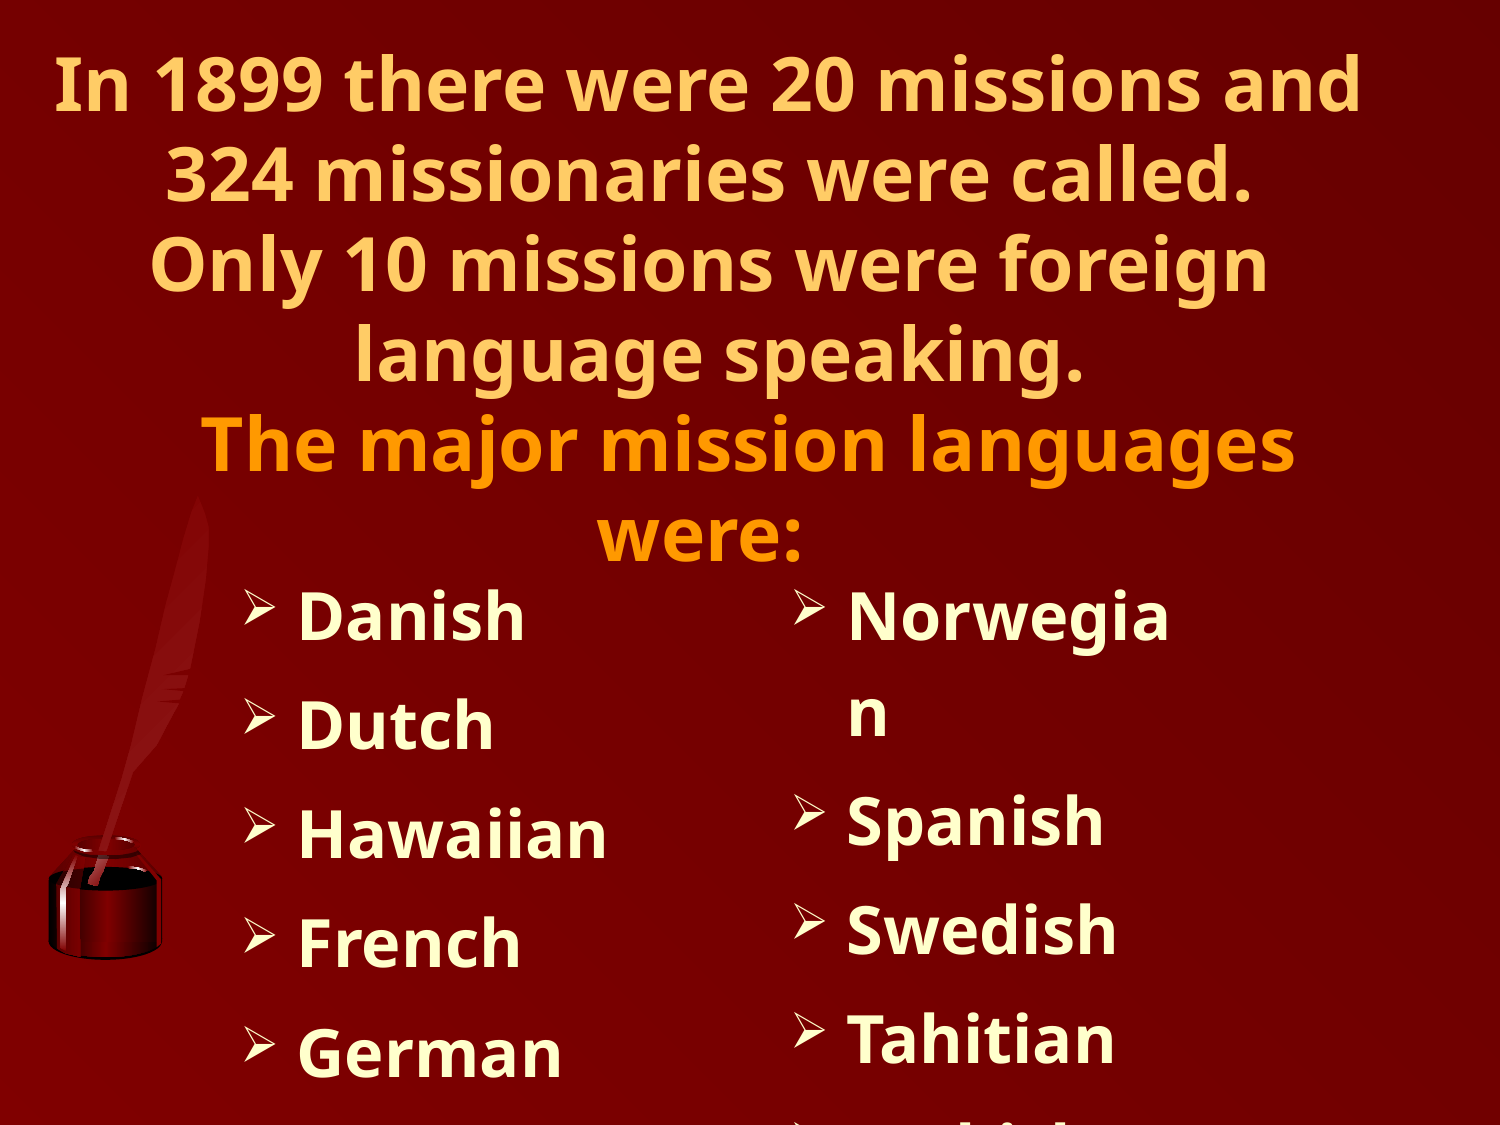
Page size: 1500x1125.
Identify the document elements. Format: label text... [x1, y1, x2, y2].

list Danish Dutch Hawaiian French German [224, 549, 626, 1113]
list Norwegian Spanish Swedish Tahitian Turkish [774, 549, 1225, 1101]
title In 1899 there were 20 missions and 324 missionaries were called. Only 10 missions were foreign language speaking. The major mission languages were: [0, 74, 1421, 538]
